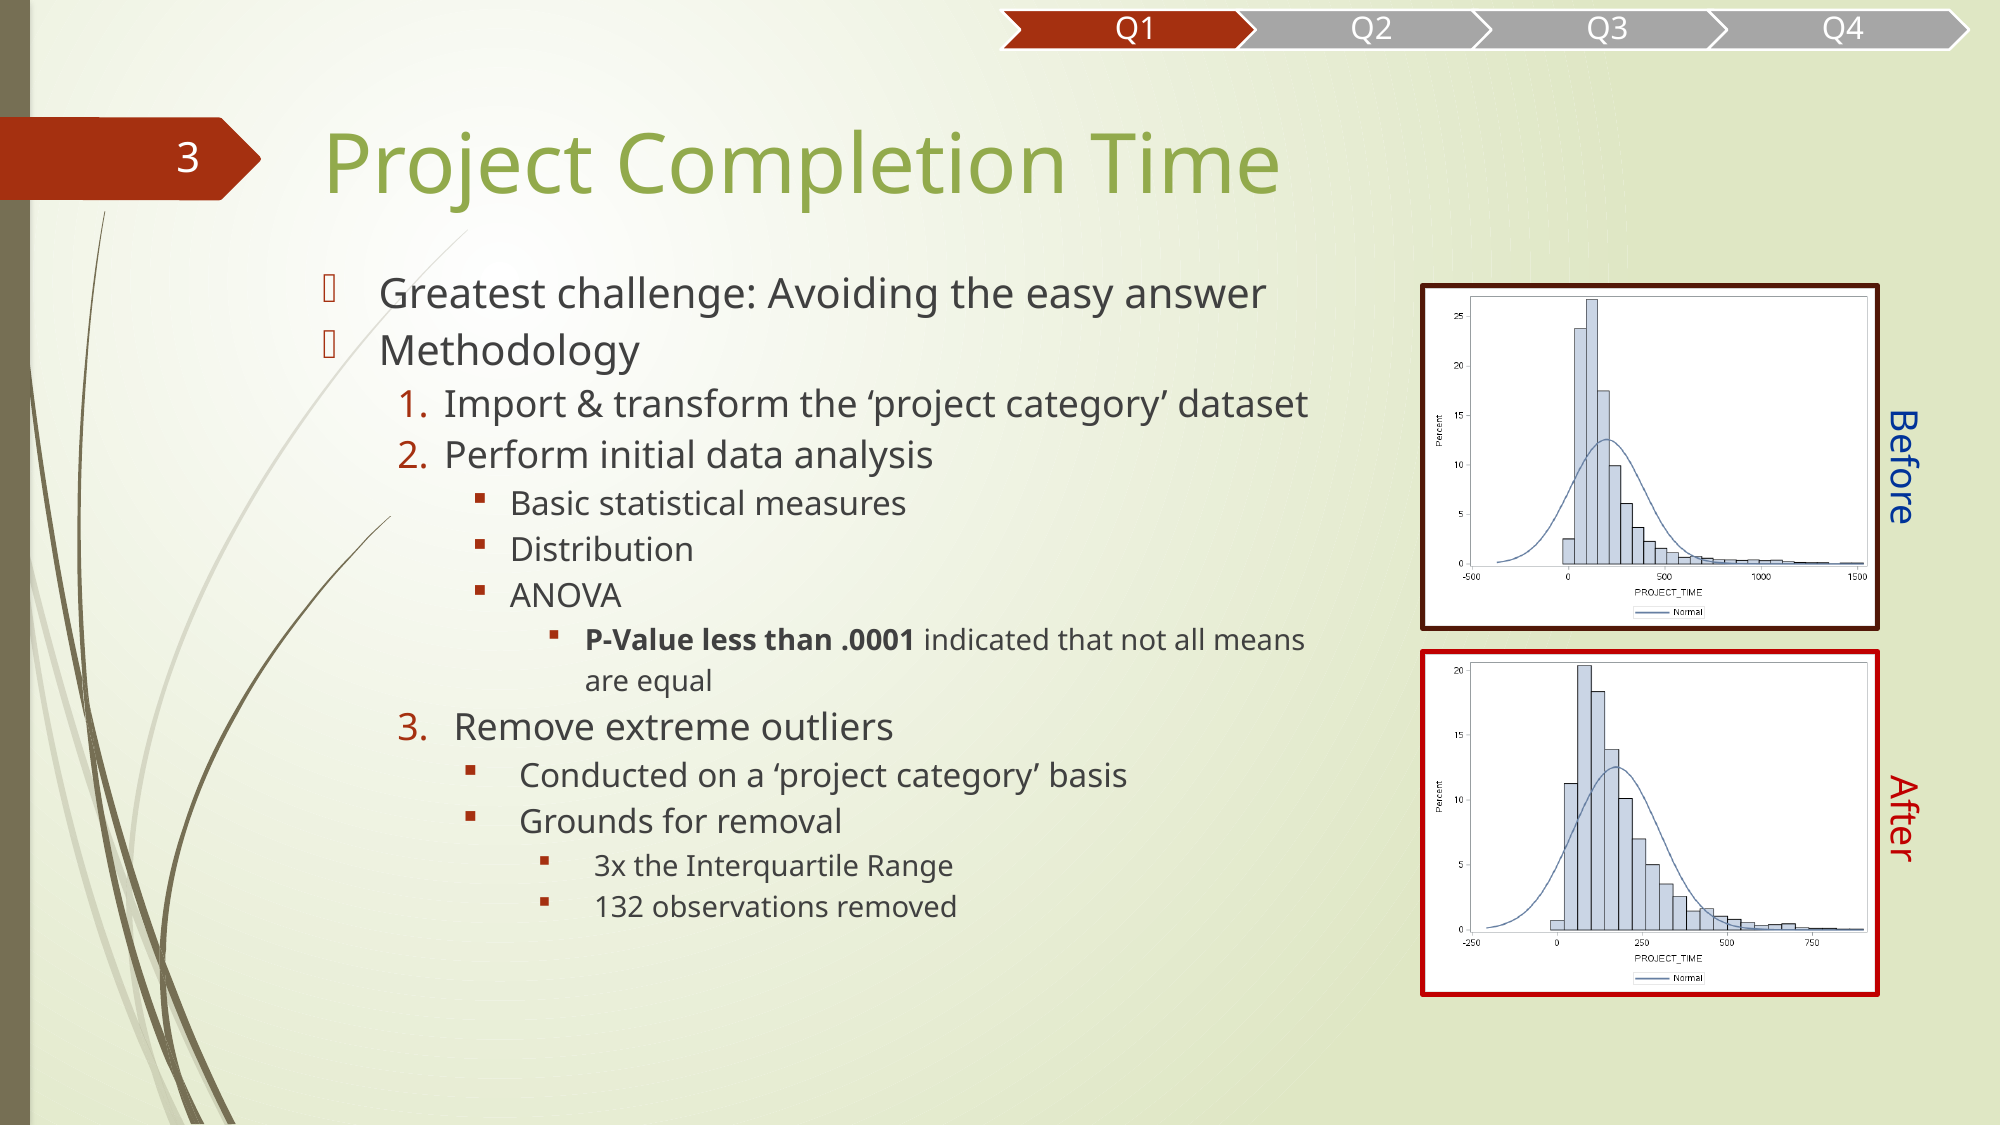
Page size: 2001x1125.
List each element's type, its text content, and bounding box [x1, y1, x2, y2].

picture [1424, 287, 1876, 626]
slide_number 3 [87, 129, 216, 190]
text_box After [1879, 760, 1936, 911]
picture [1424, 653, 1876, 992]
text_box Before [1879, 393, 1936, 544]
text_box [999, 9, 1970, 50]
title Project Completion Time [307, 102, 1888, 259]
list Greatest challenge: Avoiding the easy answer Methodology Import & transform the ‘project category’ dataset Perform initial data analysis Basic statistical measures Distribution ANOVA P-Value less than .0001 indicated that not all means are equal Remove extreme outliers Conducted on a ‘project category’ basis Grounds for removal 3x the Interquartile Range 132 observations removed [307, 259, 1888, 941]
